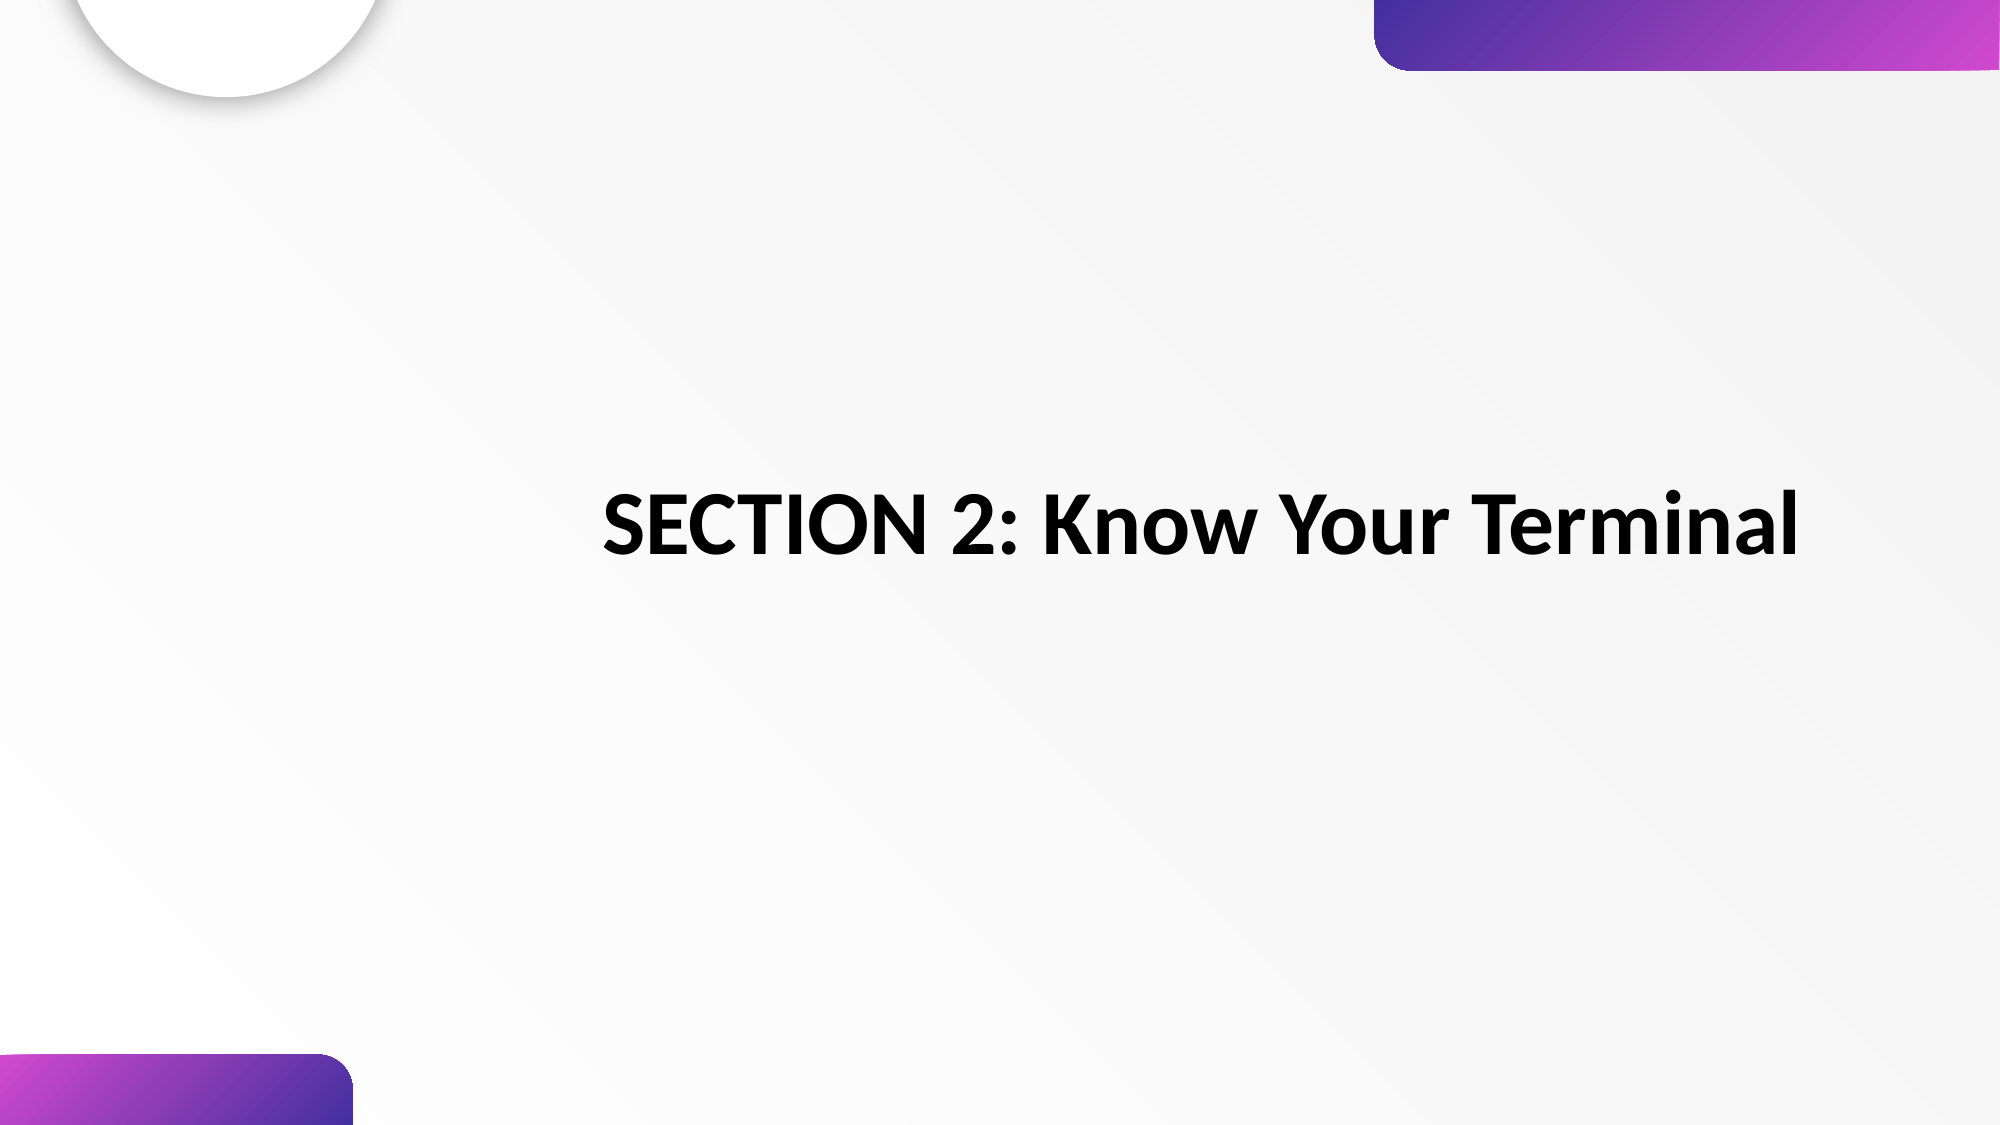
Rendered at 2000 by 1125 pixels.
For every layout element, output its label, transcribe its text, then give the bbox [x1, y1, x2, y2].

title SECTION 2: Know Your Terminal [587, 324, 1844, 734]
